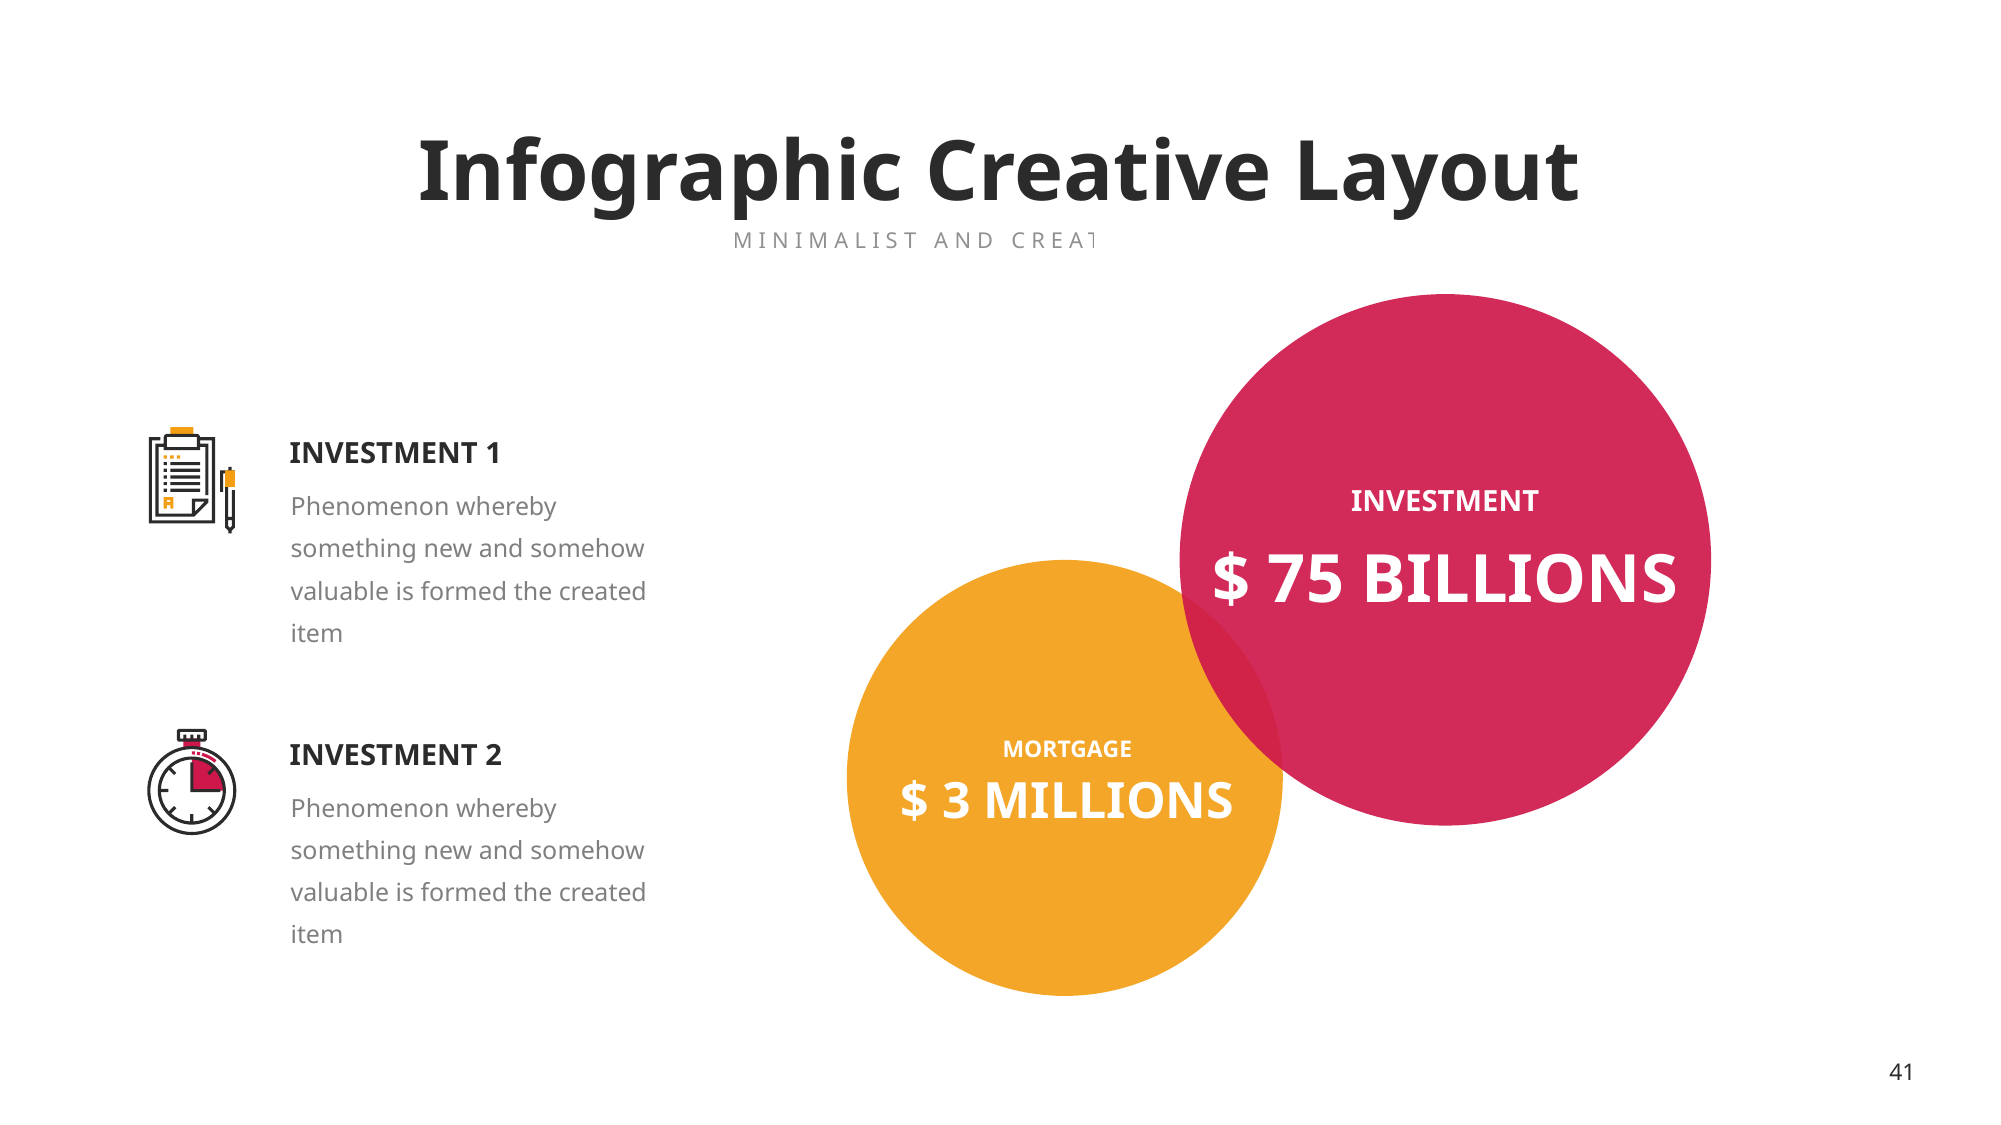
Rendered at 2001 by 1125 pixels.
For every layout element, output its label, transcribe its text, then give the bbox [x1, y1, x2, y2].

text_box [1178, 293, 1713, 827]
text_box INVESTMENT 1 [274, 427, 700, 477]
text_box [147, 728, 237, 836]
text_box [911, 730, 1224, 833]
text_box Infographic Creative Layout [137, 120, 1863, 223]
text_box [148, 427, 235, 534]
text_box INVESTMENT 2 [274, 728, 700, 779]
text_box Phenomenon whereby something new and somehow valuable is formed the created item [275, 779, 700, 957]
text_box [1227, 479, 1664, 621]
text_box [845, 558, 1284, 997]
text_box MINIMALIST AND CREATIVE THEME [718, 223, 1282, 261]
text_box Phenomenon whereby something new and somehow valuable is formed the created item [275, 477, 700, 655]
